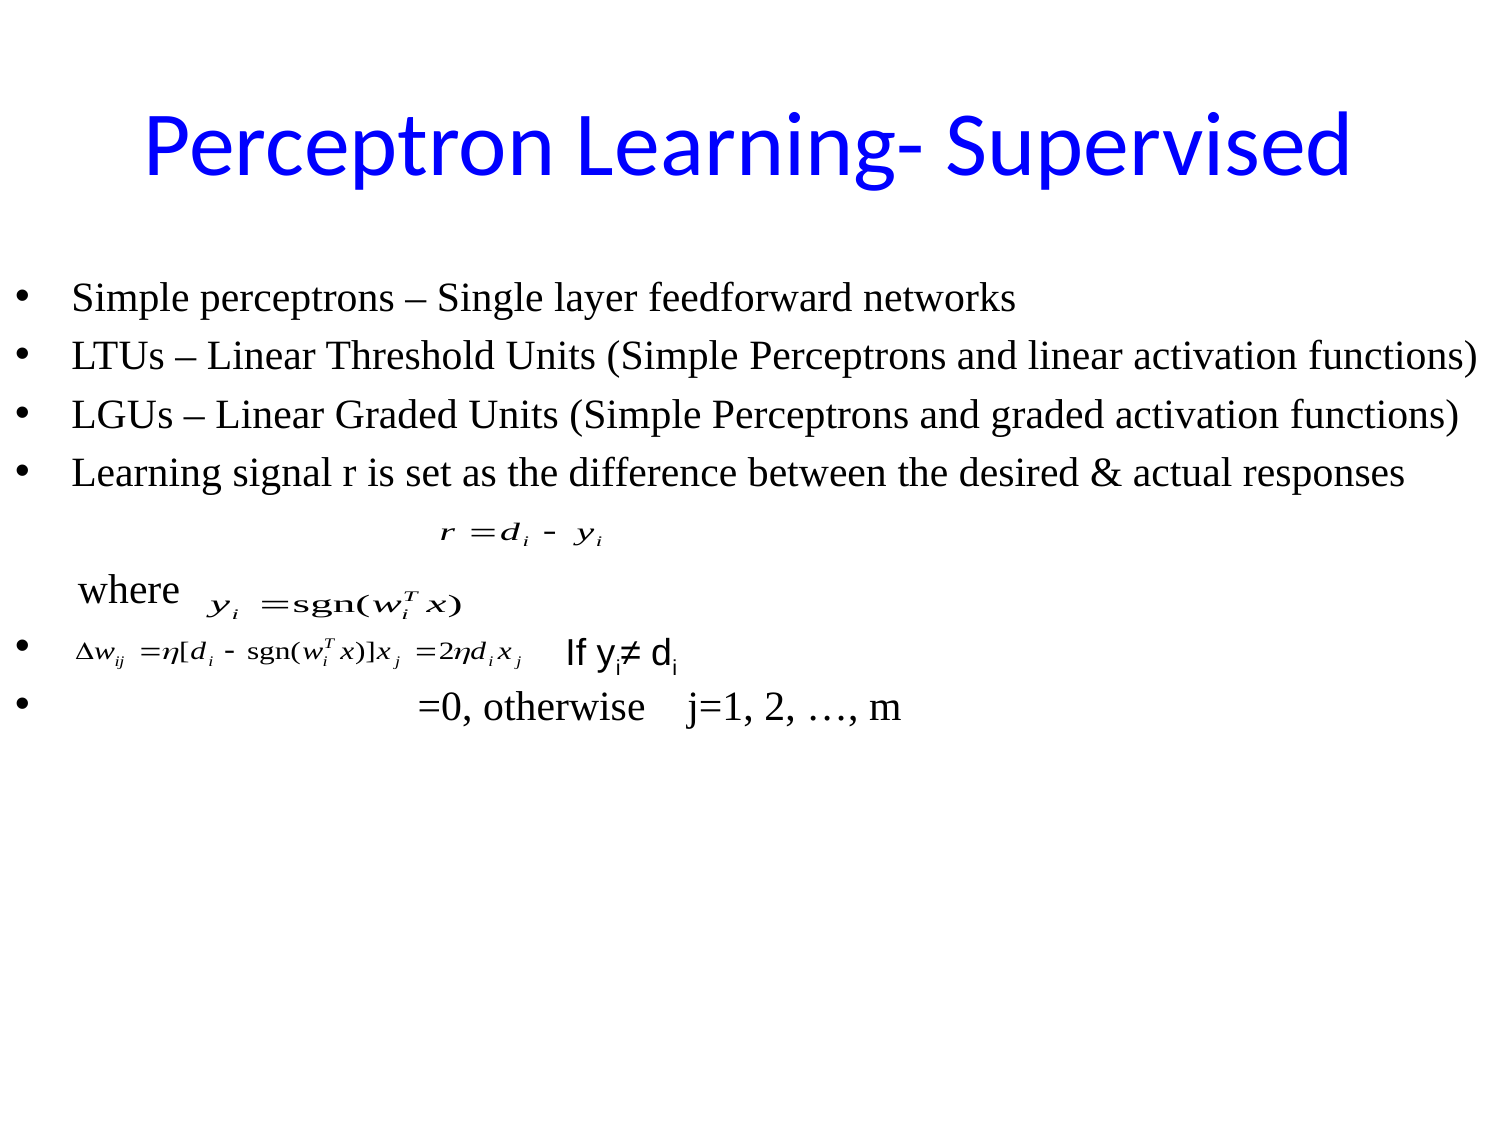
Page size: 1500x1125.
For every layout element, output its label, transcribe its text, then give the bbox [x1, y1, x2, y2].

list Simple perceptrons – Single layer feedforward networks LTUs – Linear Threshold Units (Simple Perceptrons and linear activation functions) LGUs – Linear Graded Units (Simple Perceptrons and graded activation functions) Learning signal r is set as the difference between the desired & actual responses where =0, otherwise j=1, 2, …, m [0, 262, 1500, 1006]
title Perceptron Learning- Supervised [74, 44, 1426, 233]
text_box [70, 632, 528, 675]
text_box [198, 585, 469, 626]
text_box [433, 515, 610, 554]
text_box If yi≠ di [550, 621, 704, 687]
